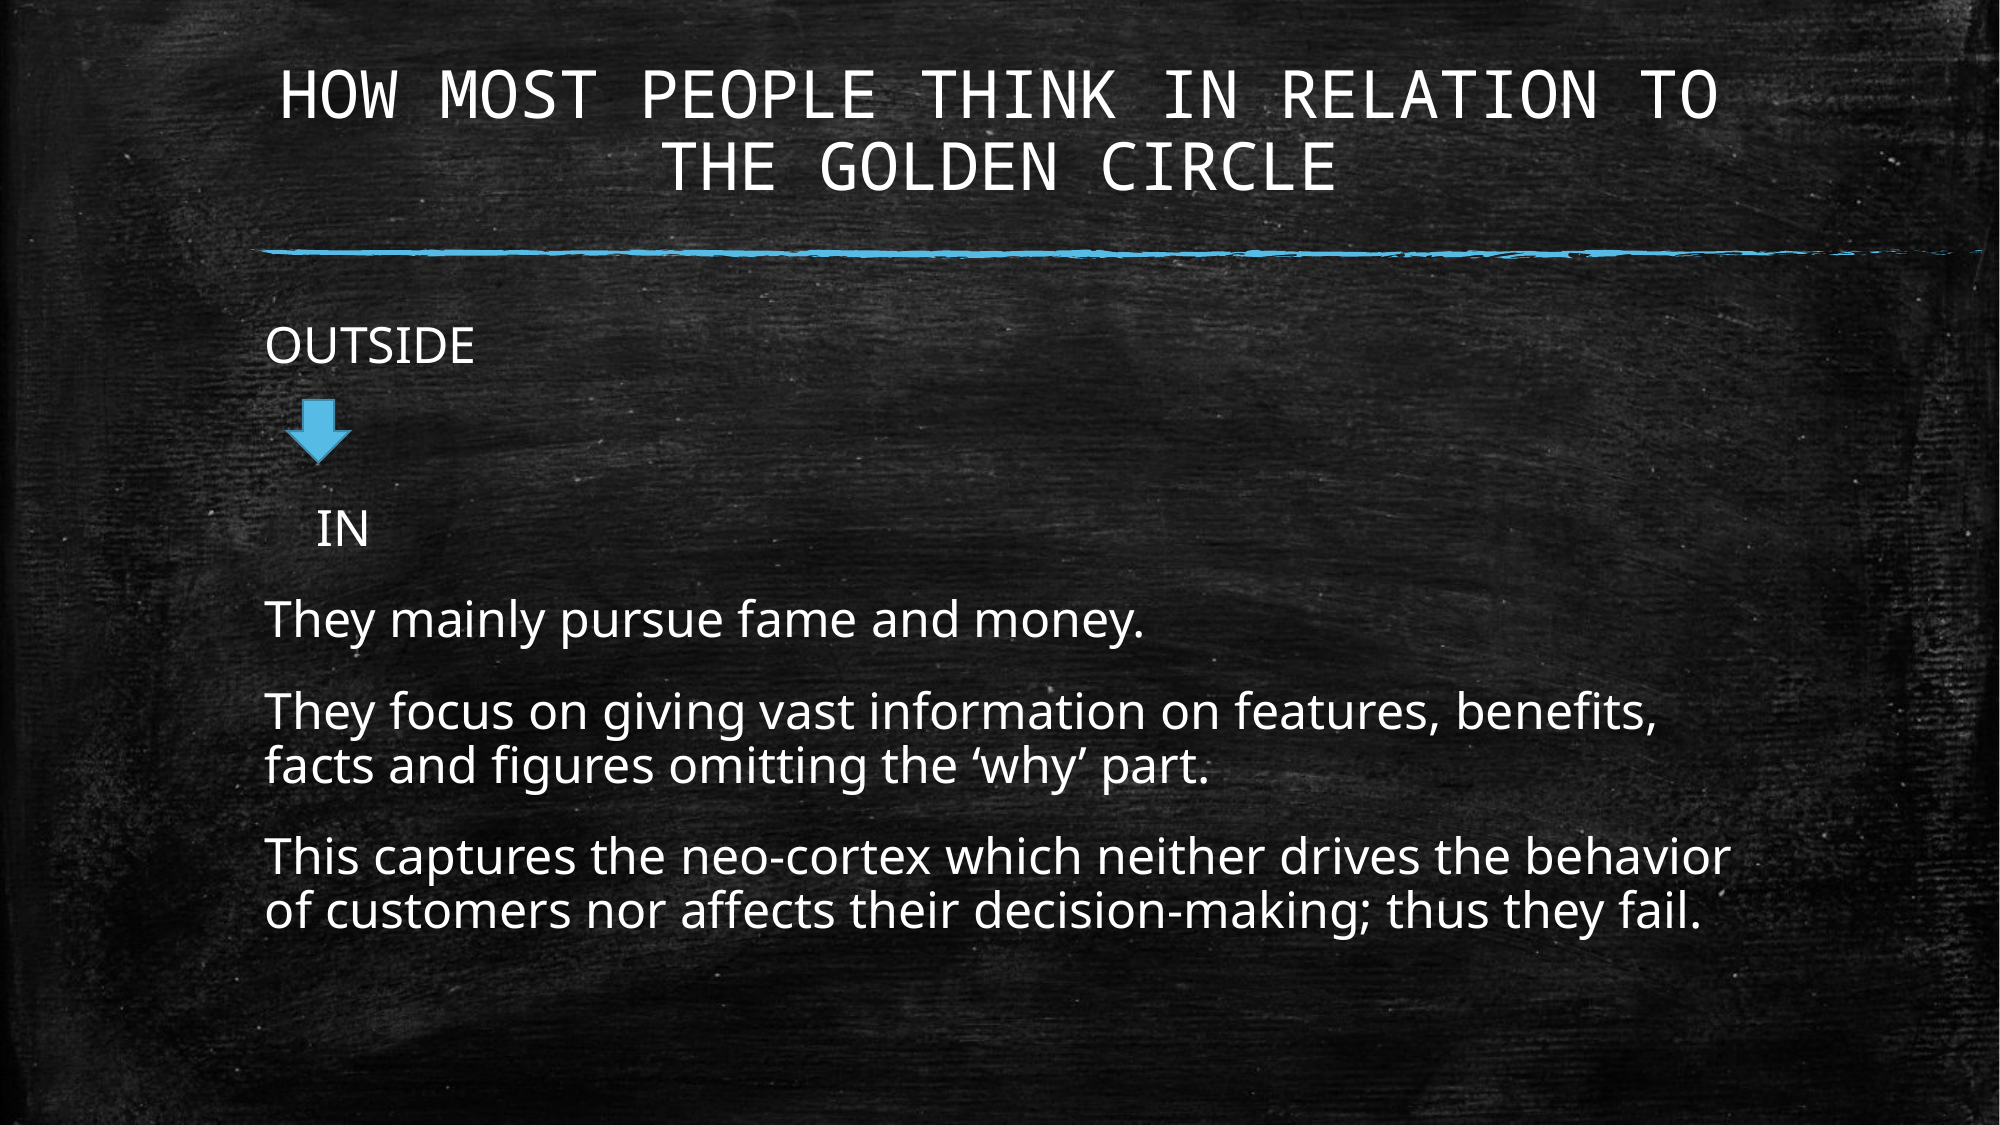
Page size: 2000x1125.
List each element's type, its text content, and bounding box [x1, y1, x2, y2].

list OUTSIDE IN They mainly pursue fame and money. They focus on giving vast information on features, benefits, facts and figures omitting the ‘why’ part. This captures the neo-cortex which neither drives the behavior of customers nor affects their decision-making; thus they fail. [249, 312, 1750, 1013]
text_box [284, 398, 353, 464]
title HOW MOST PEOPLE THINK IN RELATION TO THE GOLDEN CIRCLE [249, 45, 1750, 213]
